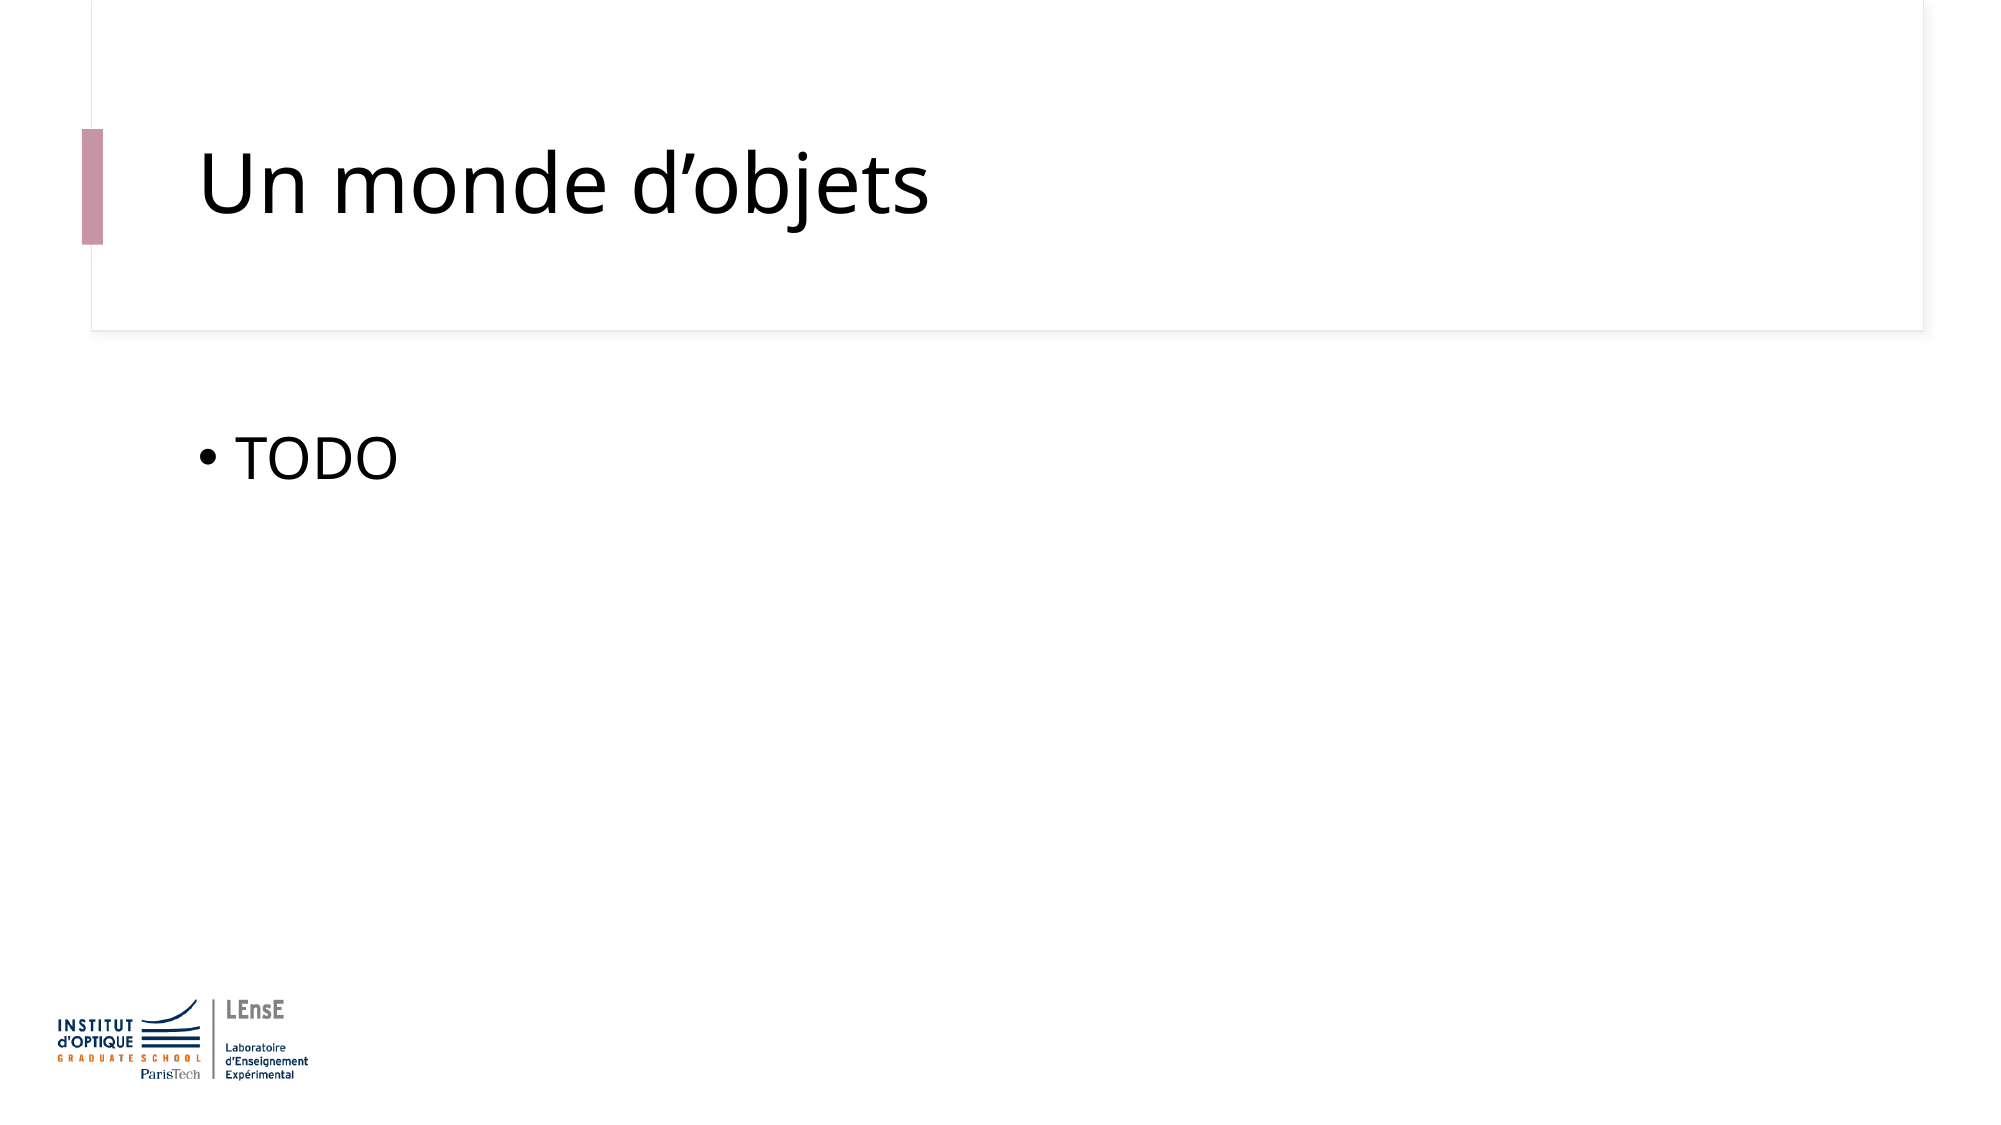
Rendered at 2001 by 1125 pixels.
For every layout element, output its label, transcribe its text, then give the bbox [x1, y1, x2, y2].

list TODO [183, 406, 993, 1013]
title Un monde d’objets [183, 90, 1851, 284]
picture [33, 973, 333, 1097]
